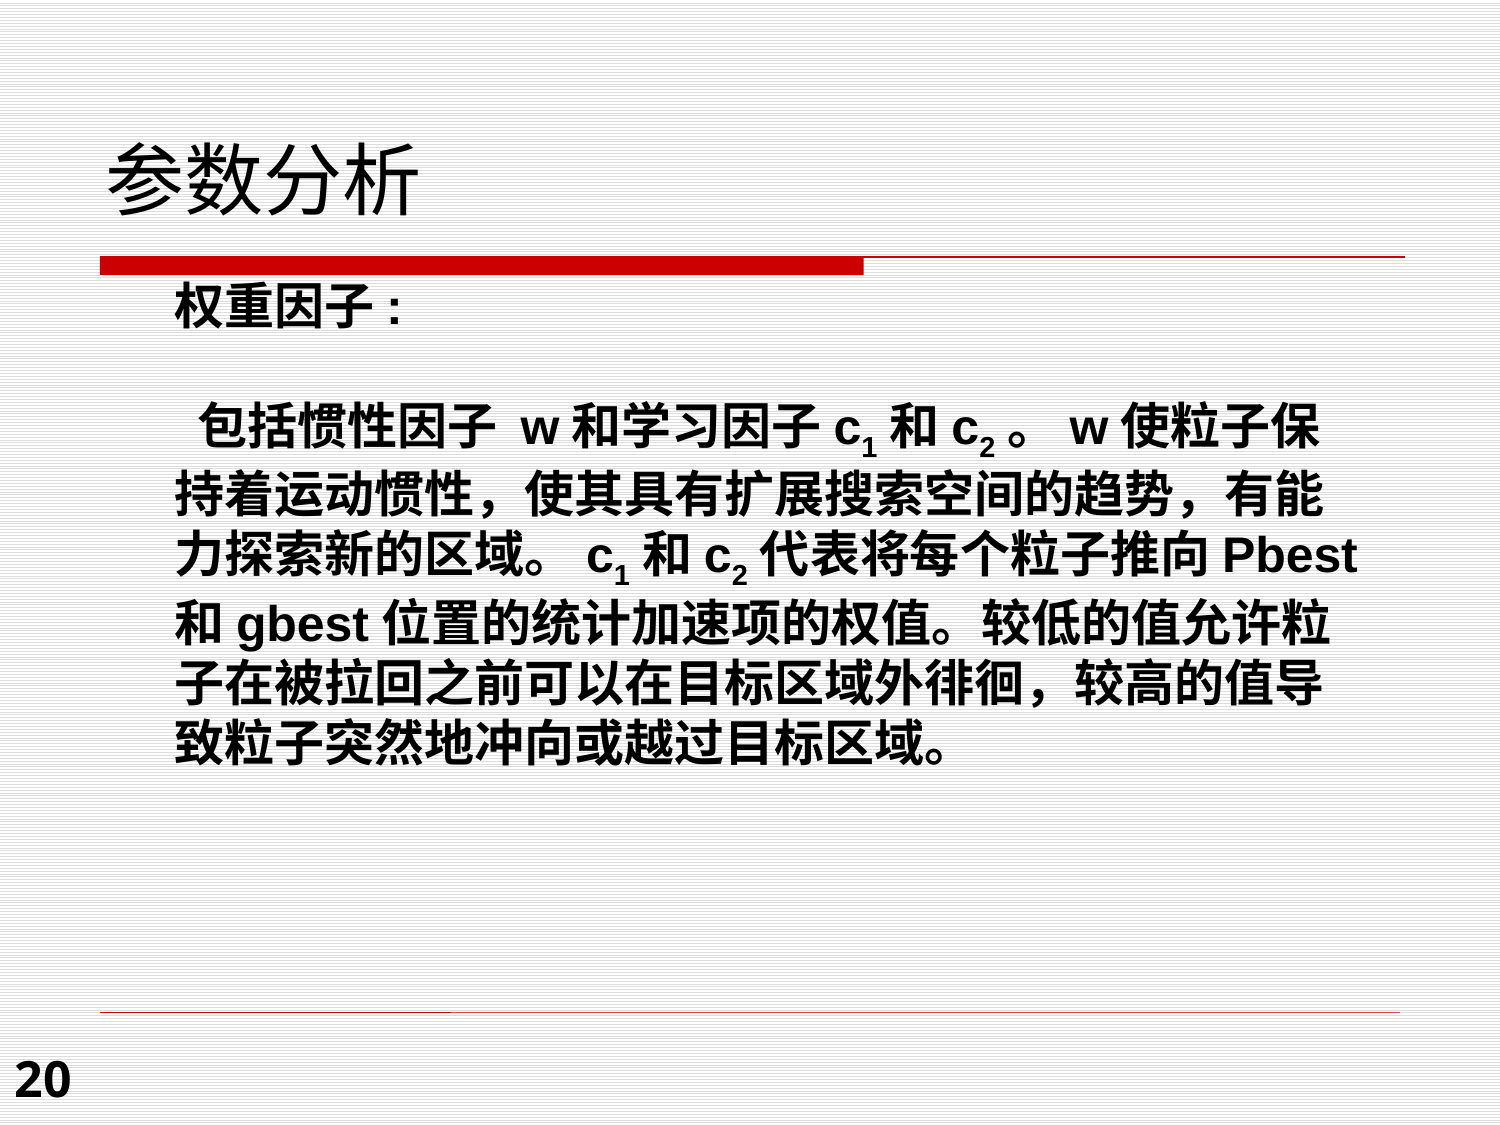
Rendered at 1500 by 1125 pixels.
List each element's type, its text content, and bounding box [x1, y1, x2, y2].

text_box 权重因子: 包括惯性因子 w和学习因子c1和c2。w使粒子保持着运动惯性，使其具有扩展搜索空间的趋势，有能力探索新的区域。c1和c2代表将每个粒子推向Pbest和gbest位置的统计加速项的权值。较低的值允许粒子在被拉回之前可以在目标区域外徘徊，较高的值导致粒子突然地冲向或越过目标区域。 [159, 267, 1376, 843]
title 参数分析 [0, 45, 1350, 233]
